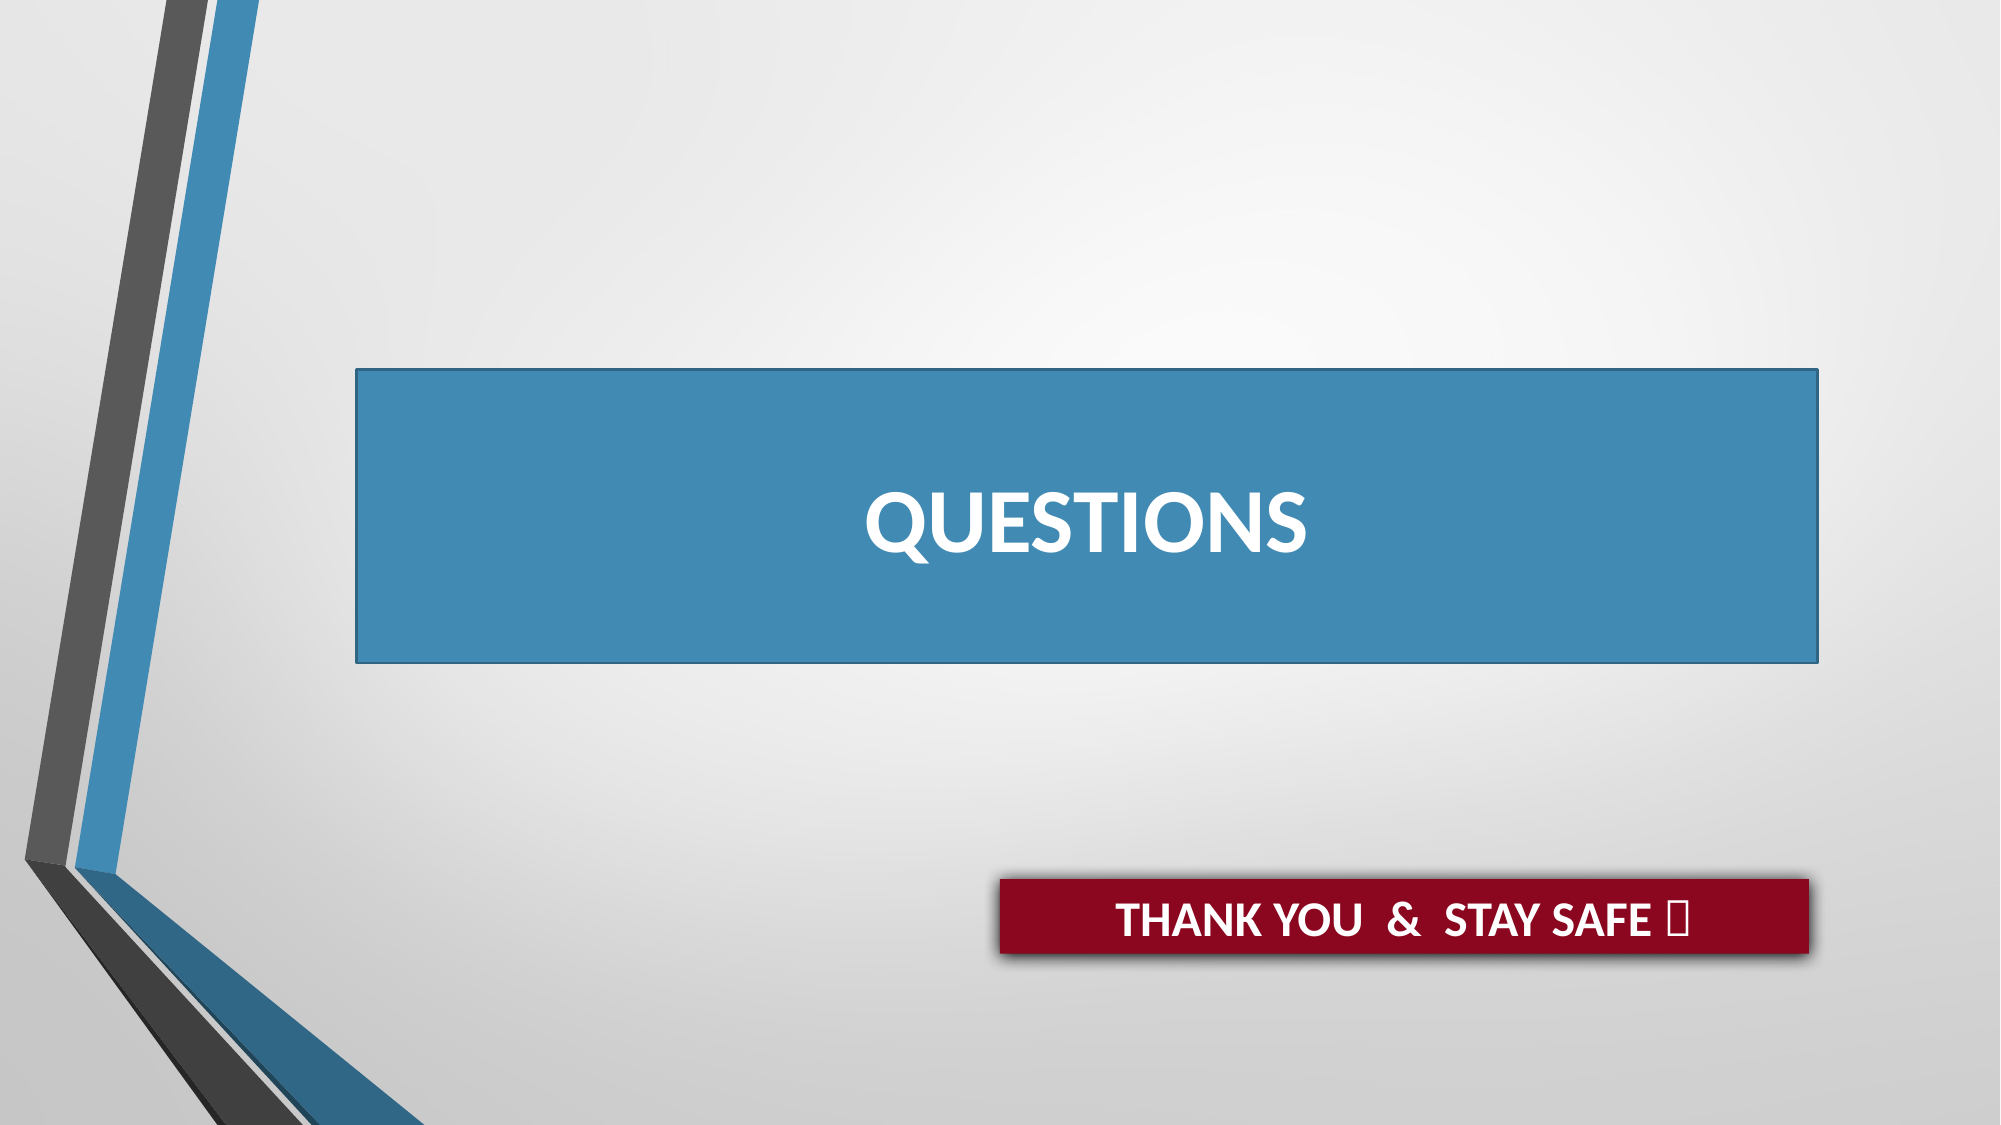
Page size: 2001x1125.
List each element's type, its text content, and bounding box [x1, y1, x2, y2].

text_box QUESTIONS [355, 368, 1819, 664]
text_box THANK YOU & STAY SAFE  [999, 879, 1809, 954]
